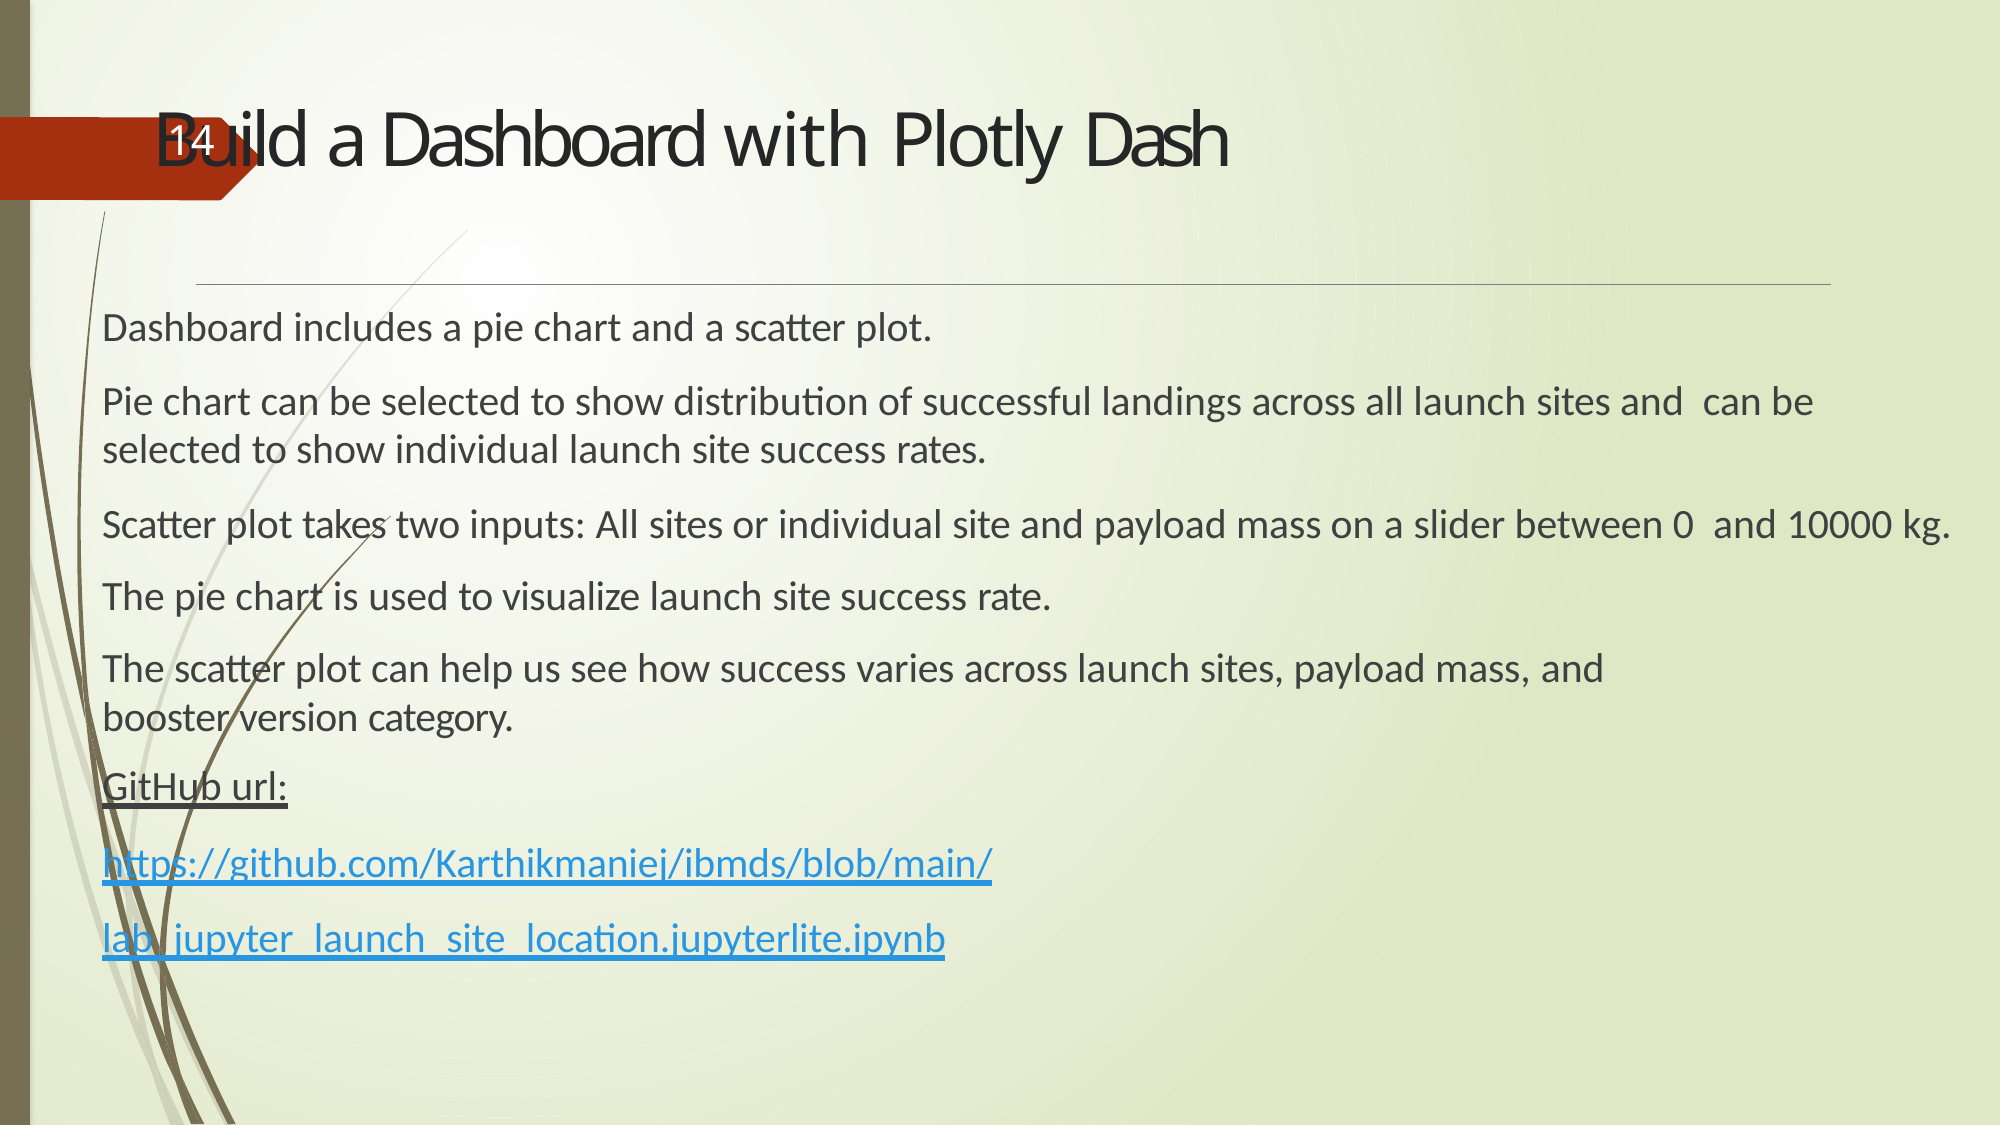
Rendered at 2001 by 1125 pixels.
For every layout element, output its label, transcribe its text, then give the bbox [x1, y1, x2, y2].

title Build a Dashboard with Plotly Dash [216, 89, 1517, 274]
text_box Dashboard includes a pie chart and a scatter plot. Pie chart can be selected to show distribution of successful landings across all launch sites and can be selected to show individual launch site success rates. Scatter plot takes two inputs: All sites or individual site and payload mass on a slider between 0 and 10000 kg. The pie chart is used to visualize launch site success rate. The scatter plot can help us see how success varies across launch sites, payload mass, and booster version category. GitHub url: https://github.com/Karthikmaniej/ibmds/blob/main/lab_jupyter_launch_site_location.jupyterlite.ipynb [99, 274, 1975, 961]
slide_number 14 [87, 0, 216, 486]
